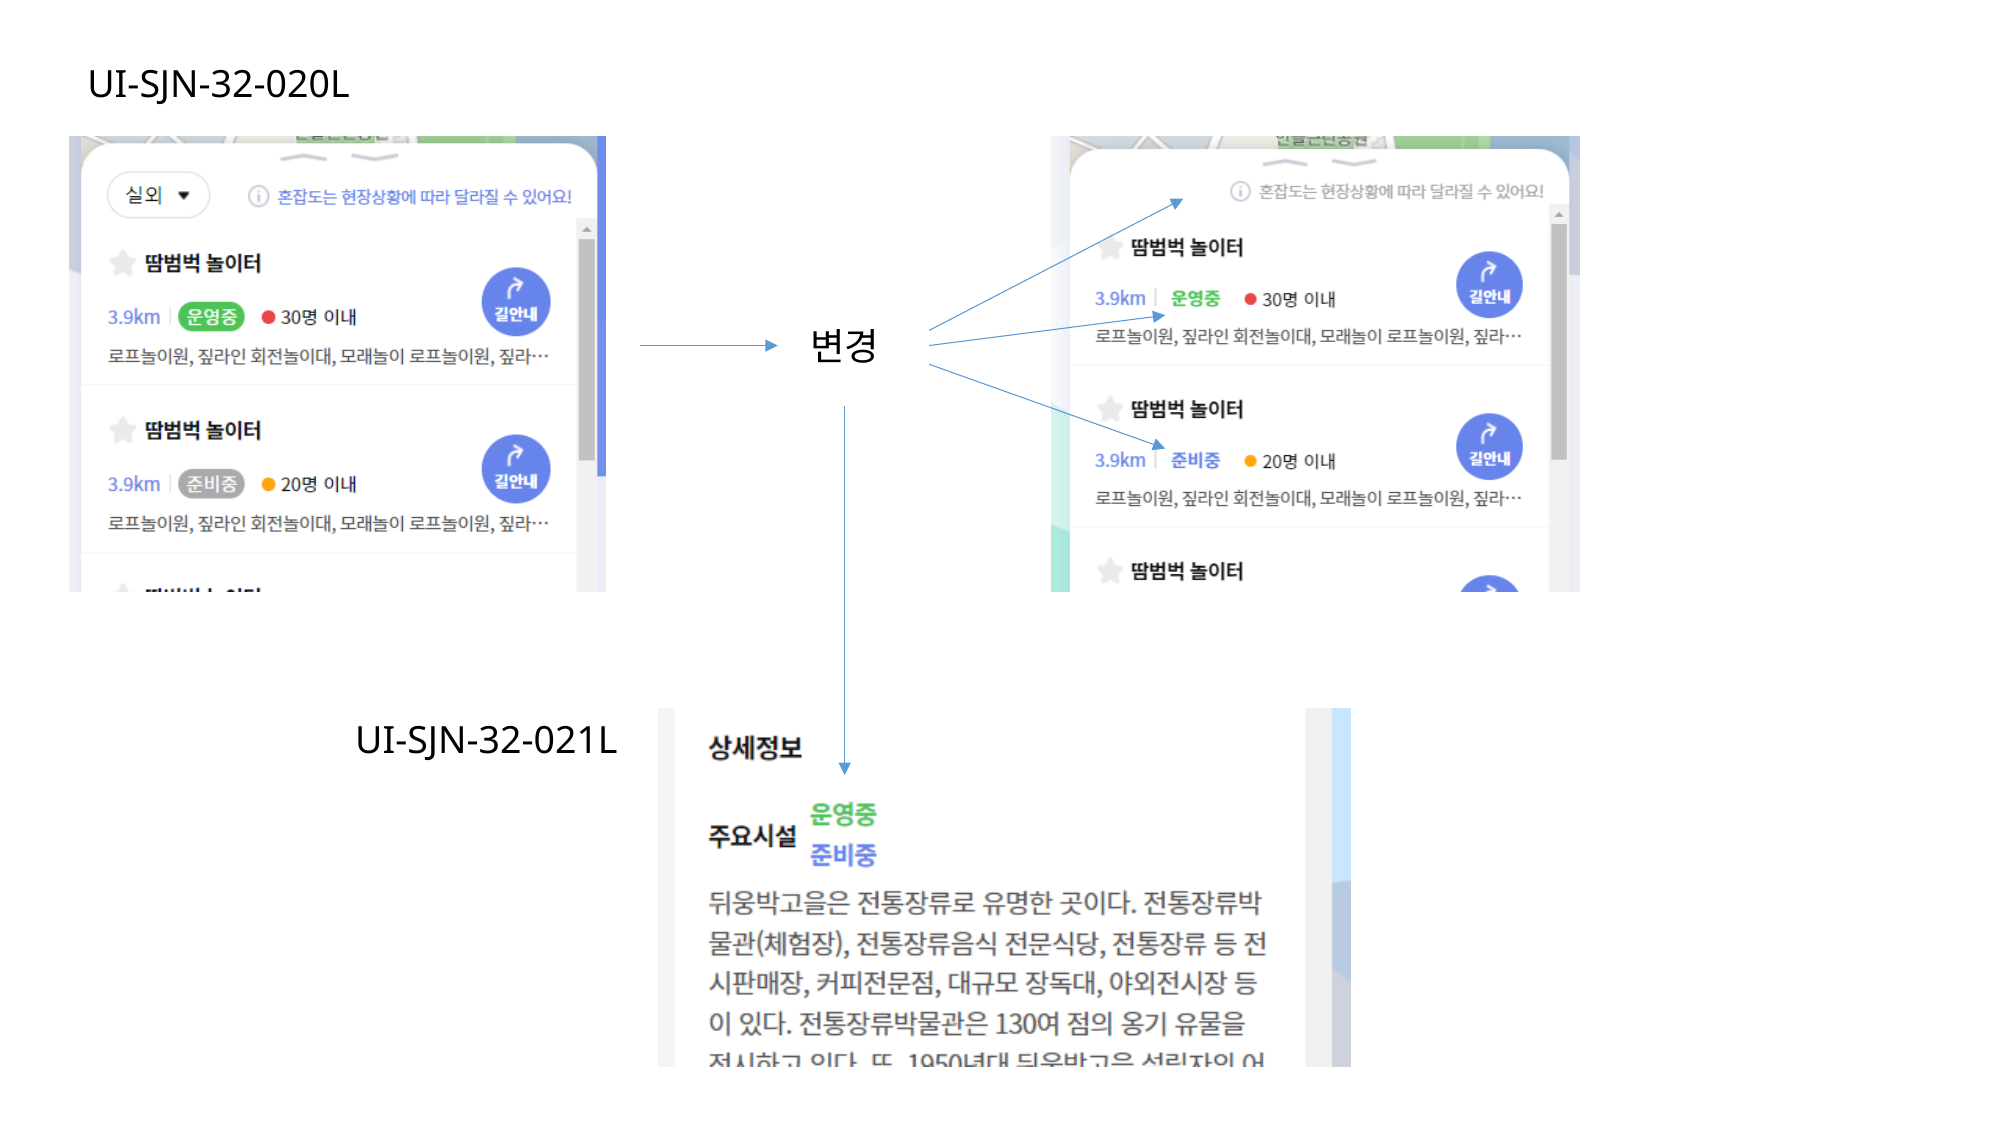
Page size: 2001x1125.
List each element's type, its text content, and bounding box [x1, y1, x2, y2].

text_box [929, 198, 1184, 331]
text_box UI-SJN-32-020L [72, 52, 366, 113]
picture [1050, 136, 1580, 592]
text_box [929, 315, 1166, 346]
picture [69, 136, 606, 592]
text_box UI-SJN-32-021L [340, 708, 633, 768]
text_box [929, 364, 1166, 449]
picture [658, 708, 1351, 1067]
text_box 변경 [795, 315, 894, 375]
